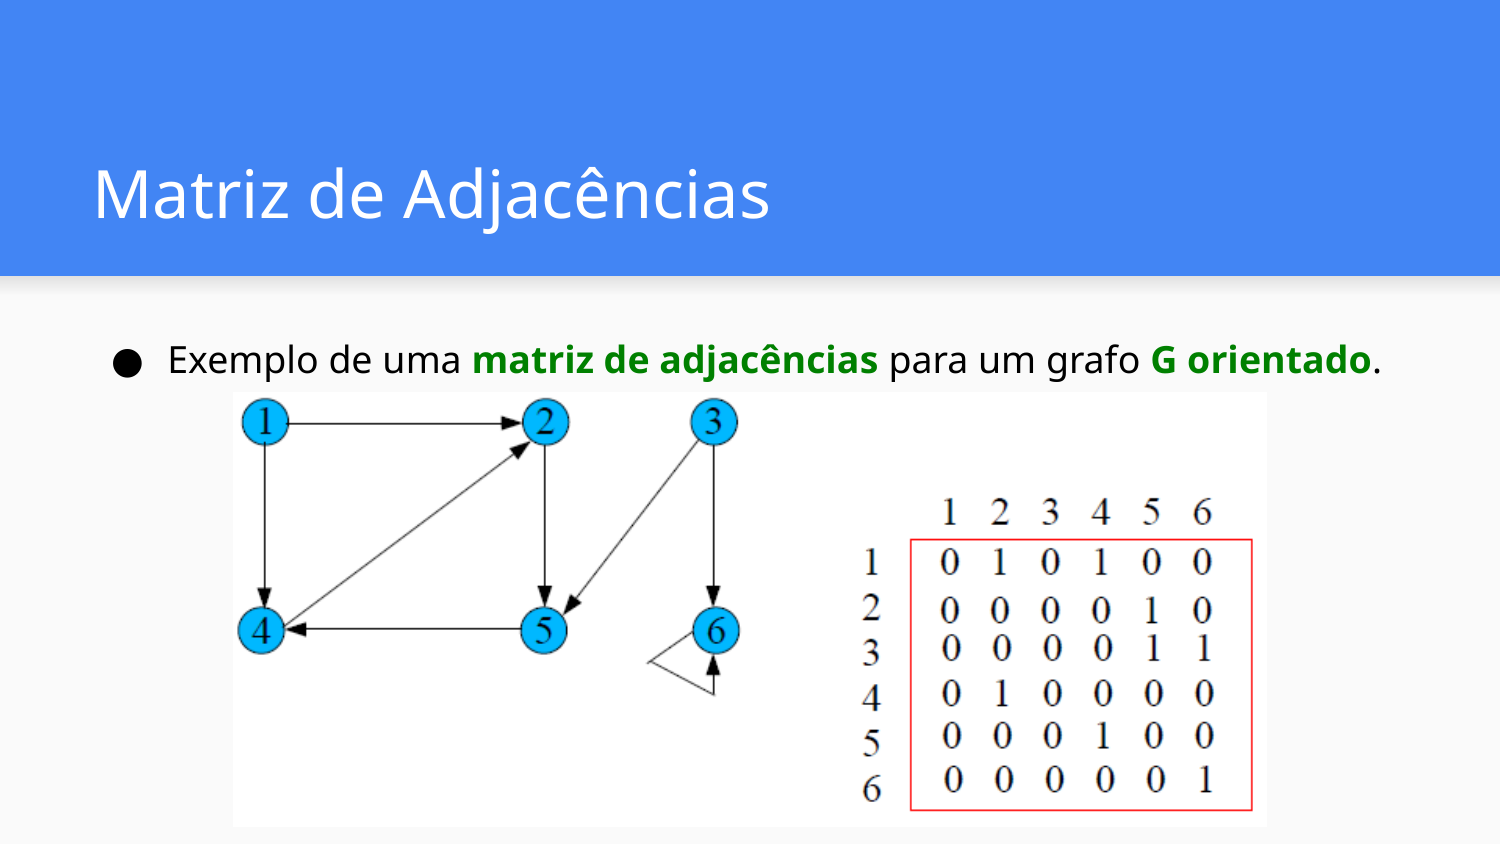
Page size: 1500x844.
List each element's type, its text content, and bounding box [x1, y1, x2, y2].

picture [233, 391, 1267, 827]
title Matriz de Adjacências [77, 121, 1427, 248]
list Exemplo de uma matriz de adjacências para um grafo G orientado. [77, 314, 1427, 760]
